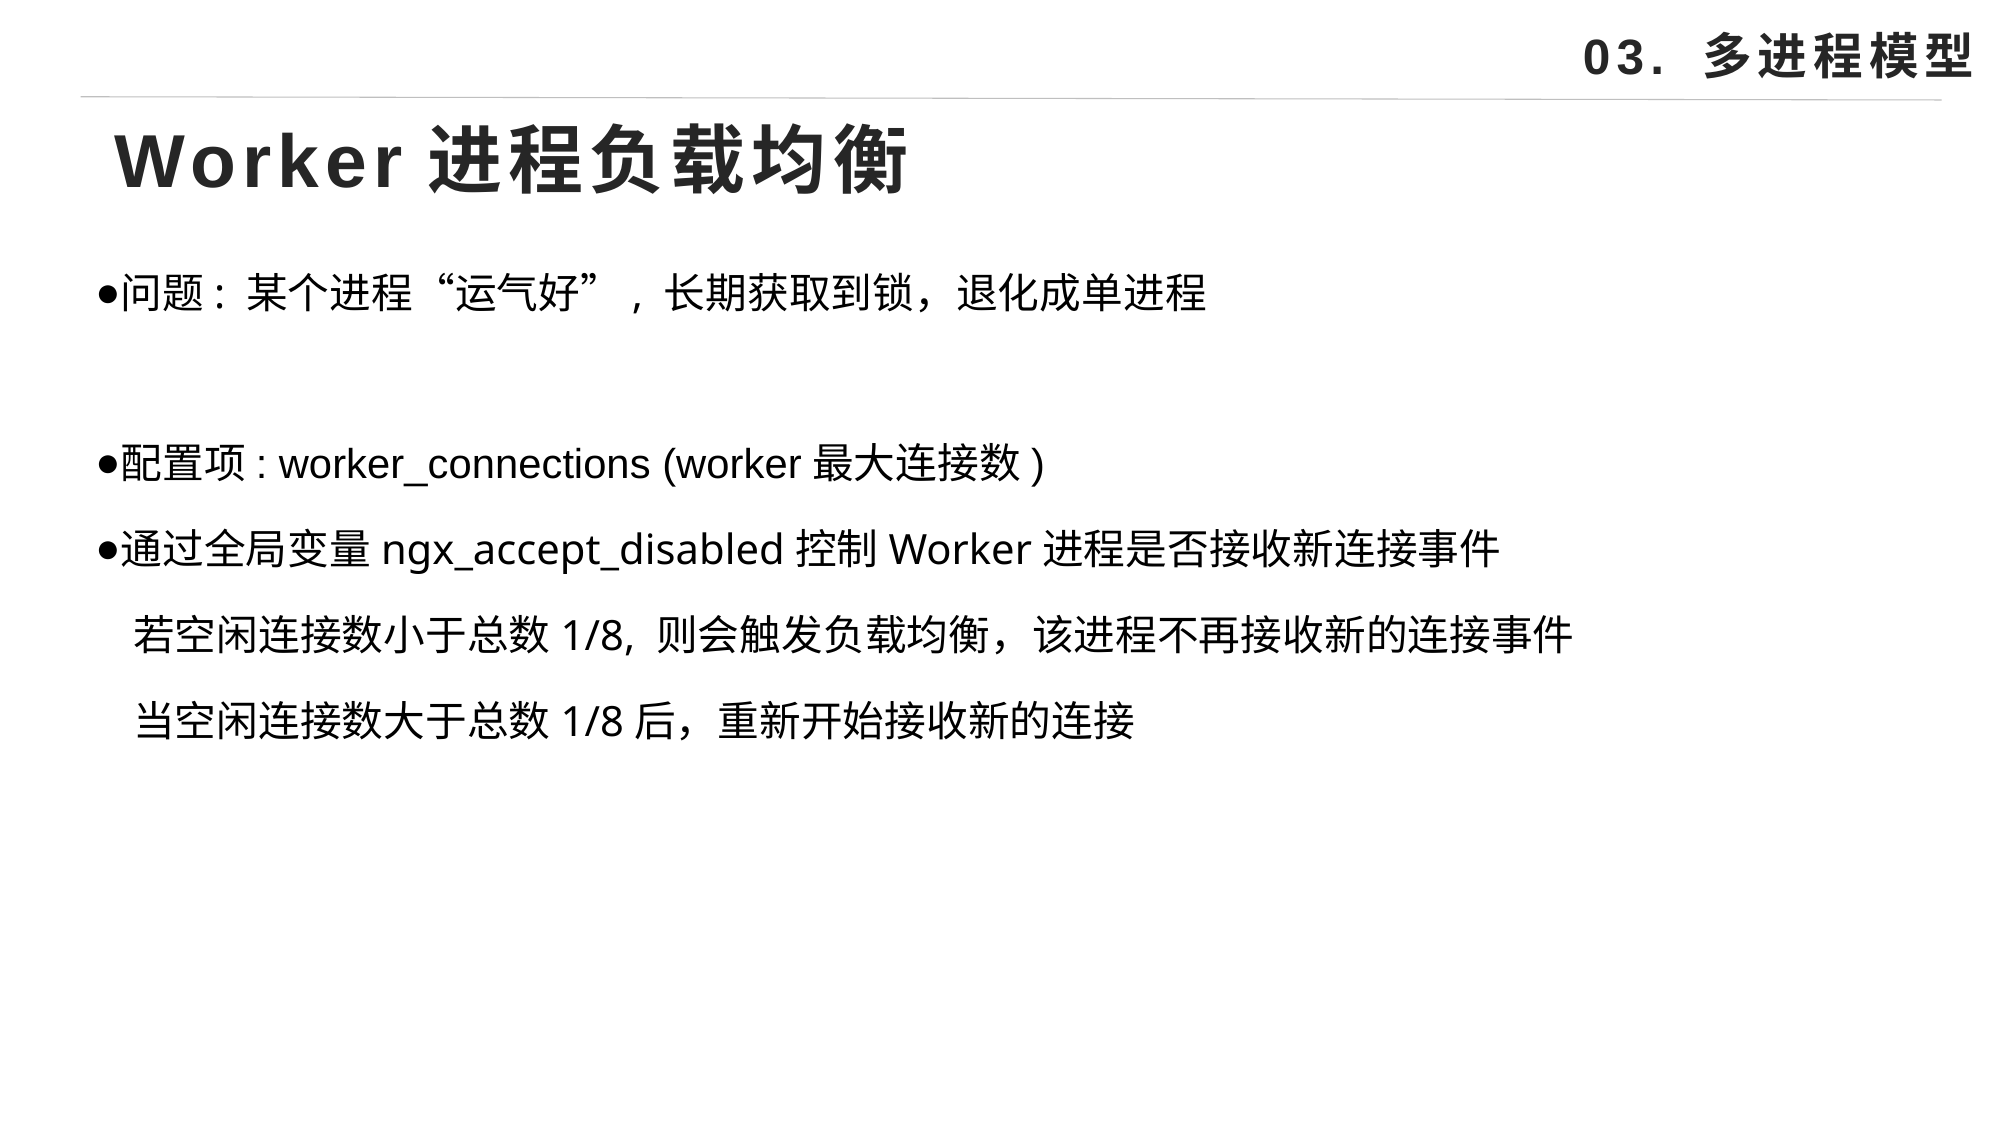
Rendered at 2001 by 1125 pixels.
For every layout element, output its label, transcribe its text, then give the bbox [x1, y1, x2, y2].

title Worker进程负载均衡 [99, 100, 1900, 216]
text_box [80, 8, 1991, 100]
text_box 问题: 某个进程“运气好”, 长期获取到锁，退化成单进程 [80, 244, 1320, 325]
text_box 配置项: worker_connections (worker最大连接数) 通过全局变量ngx_accept_disabled控制Worker进程是否接收新连接事件 若空闲连接数小于总数1/8, 则会触发负载均衡，该进程不再接收新的连接事件 当空闲连接数大于总数1/8后，重新开始接收新的连接 [80, 414, 1870, 753]
